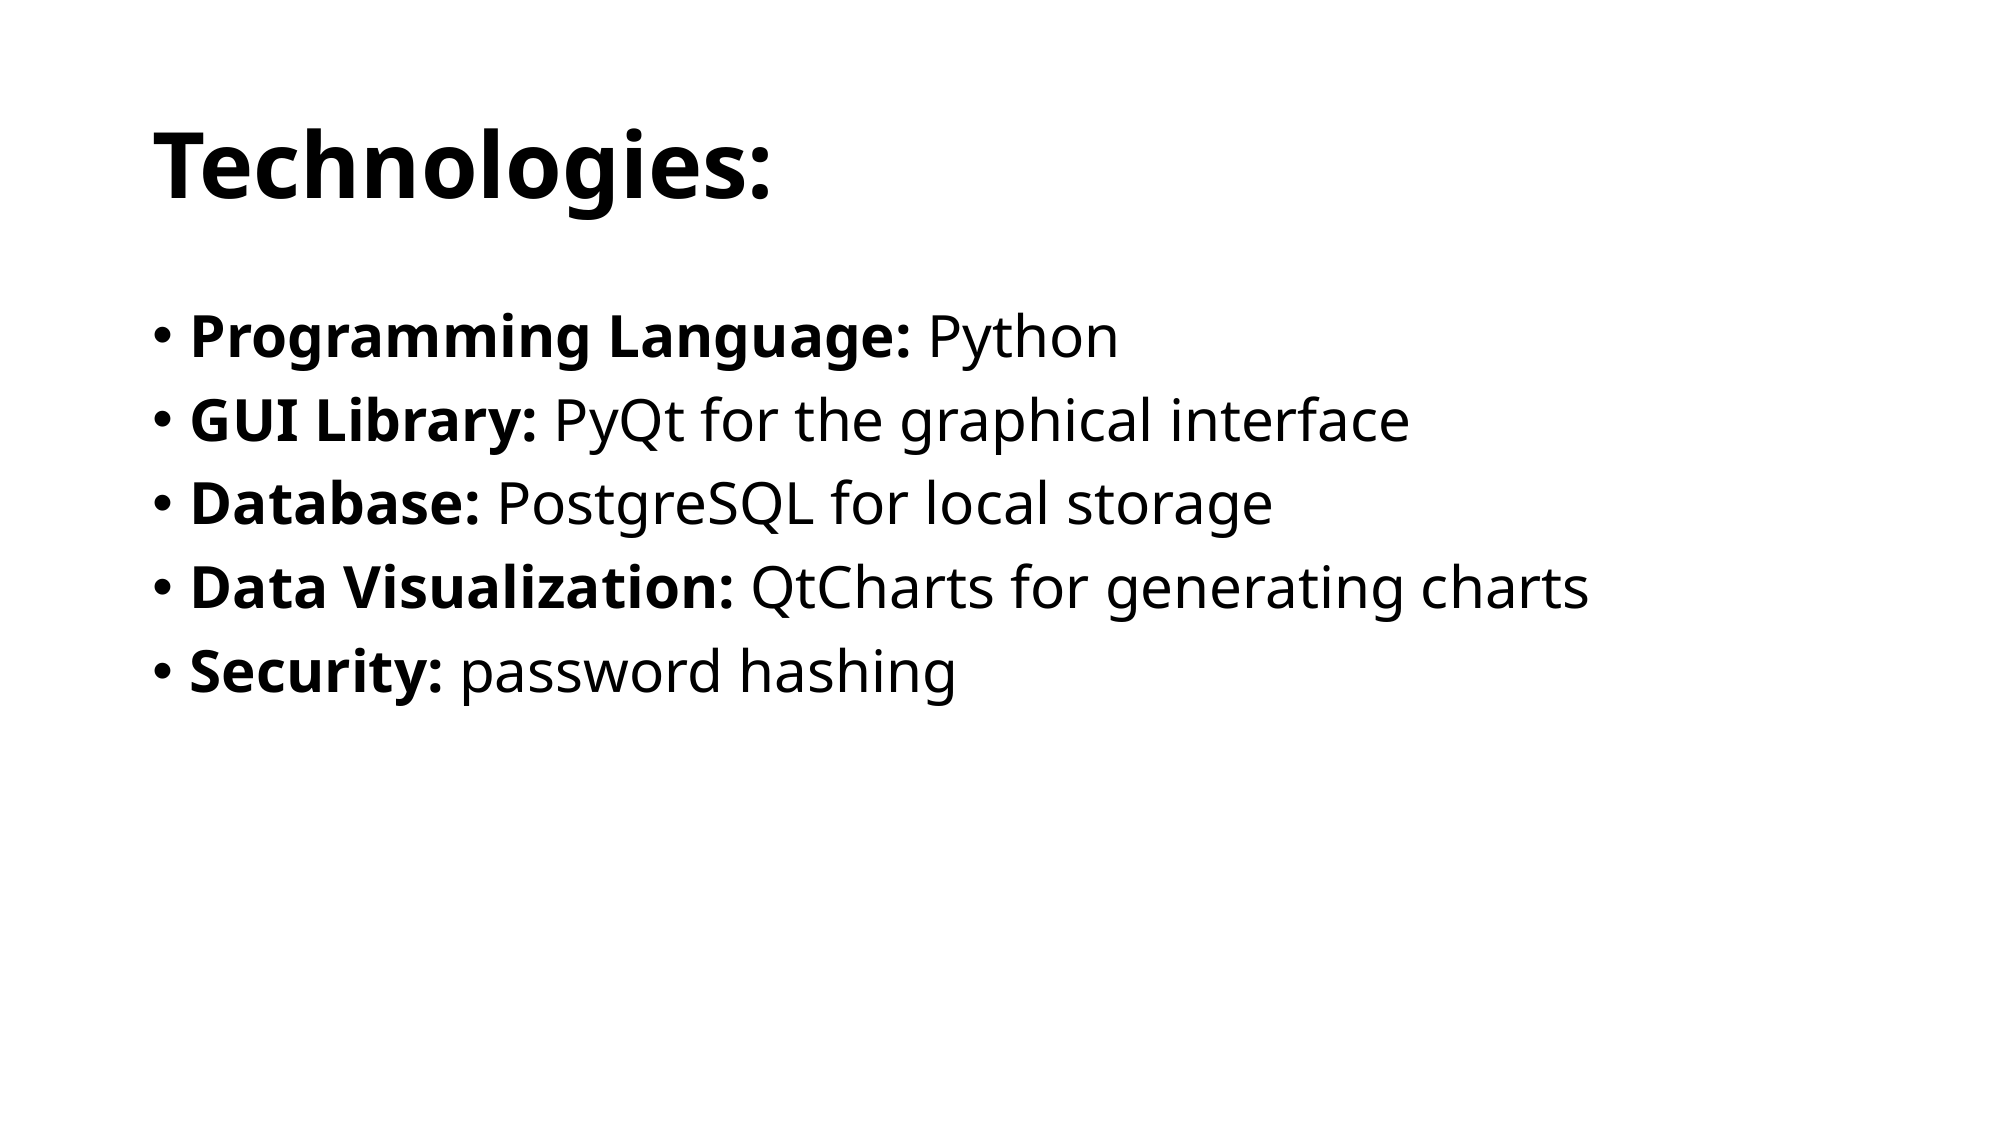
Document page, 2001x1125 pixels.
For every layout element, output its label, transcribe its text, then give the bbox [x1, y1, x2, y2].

list Programming Language: Python GUI Library: PyQt for the graphical interface Database: PostgreSQL for local storage Data Visualization: QtCharts for generating charts Security: password hashing [137, 299, 1863, 1014]
title Technologies: [137, 59, 1863, 278]
